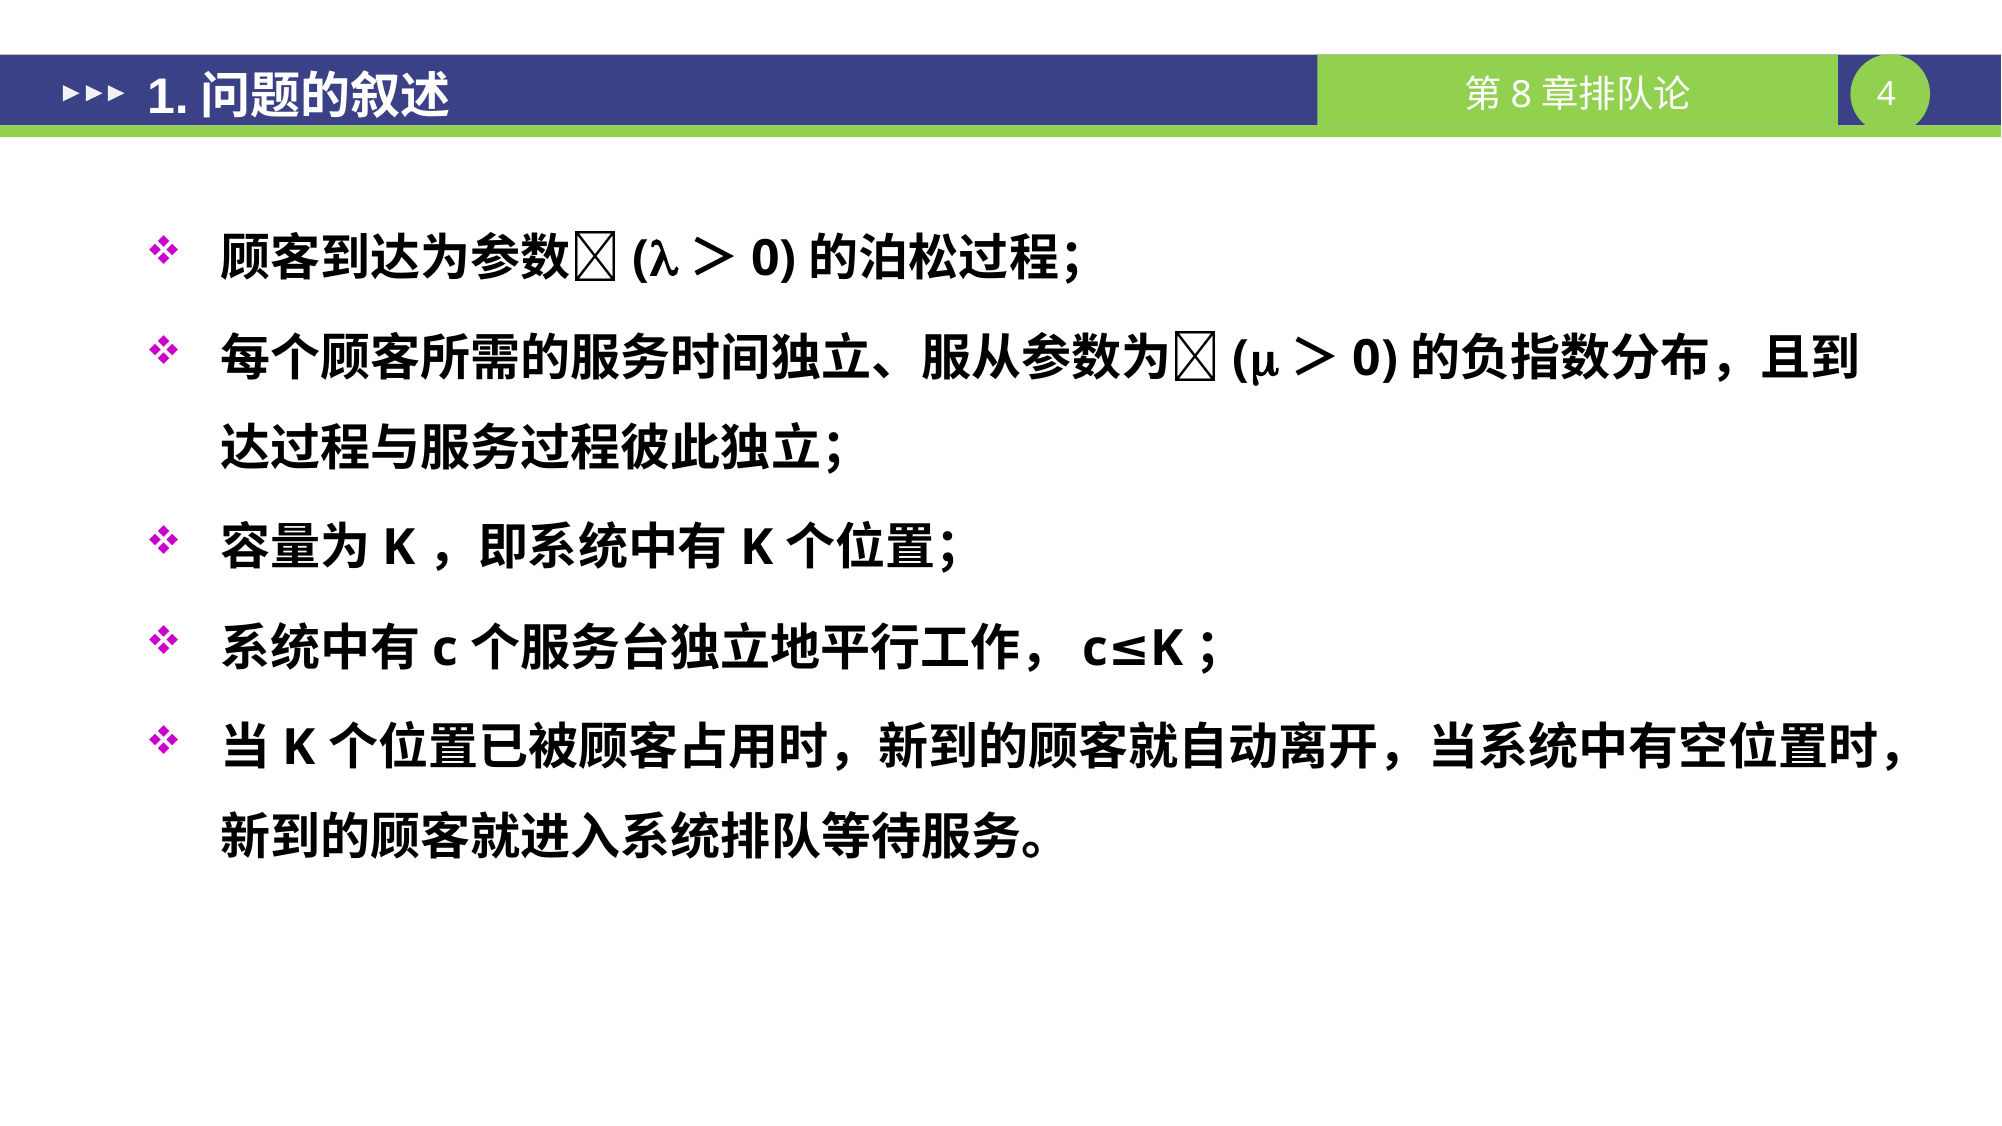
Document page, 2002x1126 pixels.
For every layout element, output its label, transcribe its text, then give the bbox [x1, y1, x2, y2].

list 顾客到达为参数(＞0)的泊松过程； 每个顾客所需的服务时间独立、服从参数为(＞0)的负指数分布，且到达过程与服务过程彼此独立； 容量为K，即系统中有K个位置； 系统中有c个服务台独立地平行工作，c≤K； 当K个位置已被顾客占用时，新到的顾客就自动离开，当系统中有空位置时，新到的顾客就进入系统排队等待服务。 [125, 184, 1901, 1069]
title 1.问题的叙述 [127, 57, 1003, 129]
